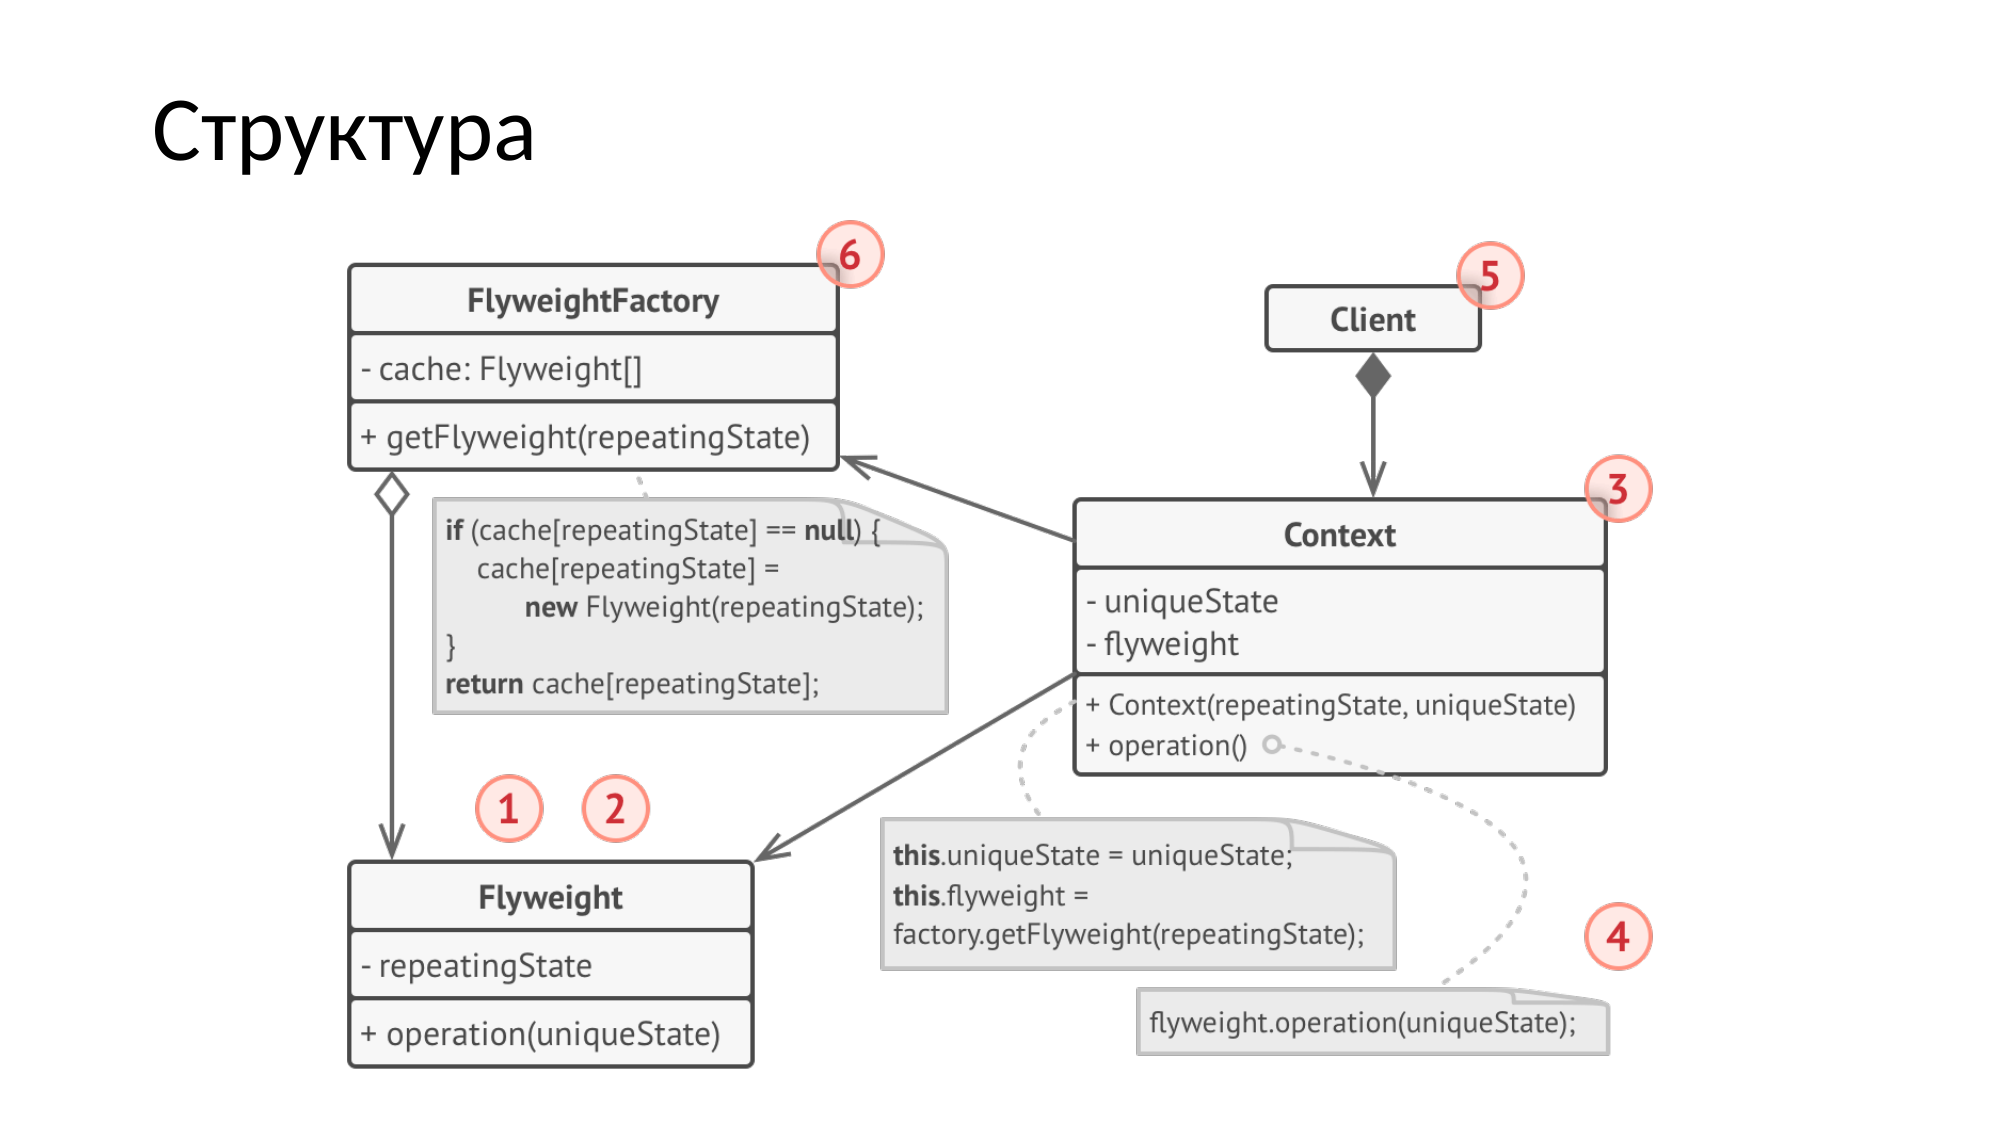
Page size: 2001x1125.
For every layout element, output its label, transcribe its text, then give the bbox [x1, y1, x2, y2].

text_box Структура [137, 59, 1863, 202]
picture [328, 201, 1672, 1076]
